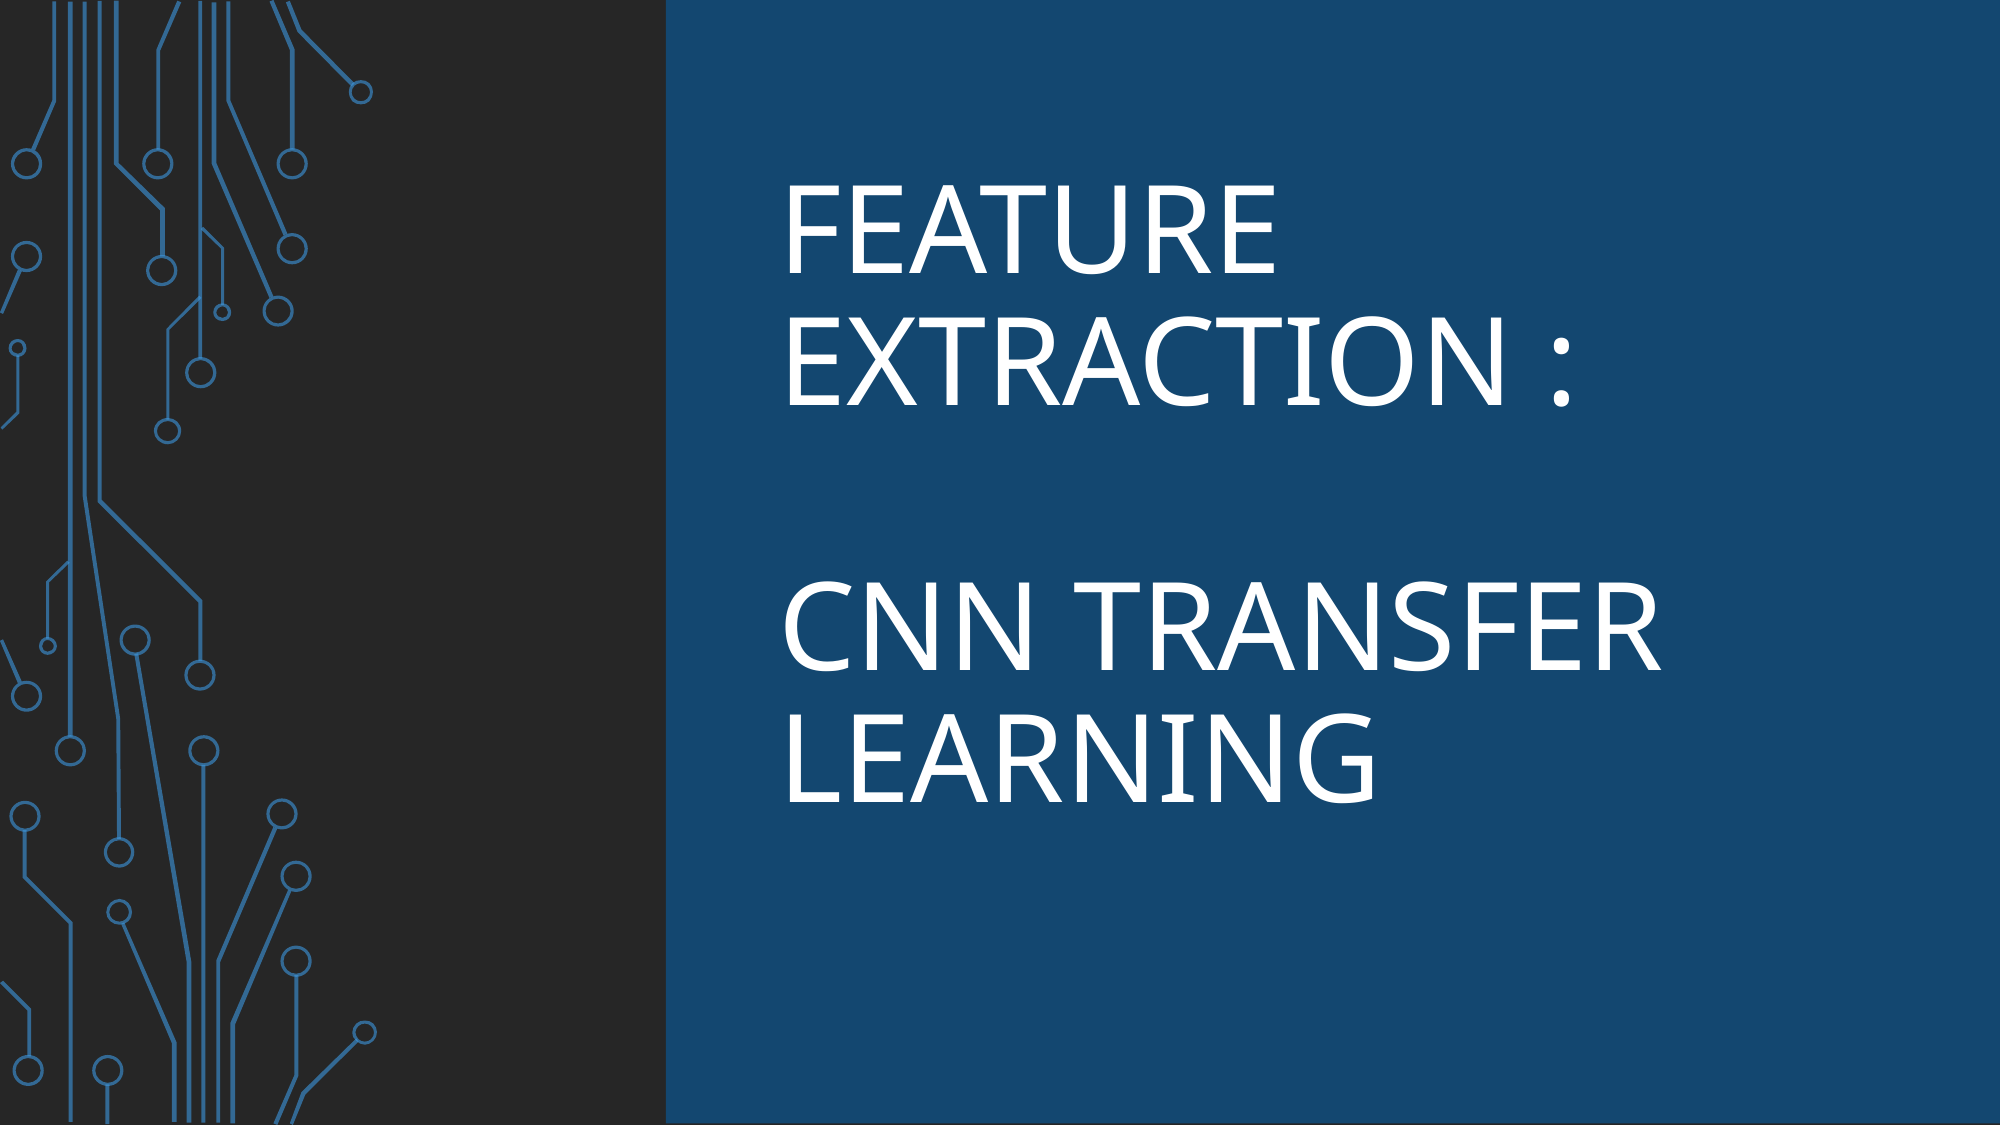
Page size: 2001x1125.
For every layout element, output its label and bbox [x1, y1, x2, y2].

text_box [0, 0, 379, 1125]
picture [379, 0, 2000, 1125]
